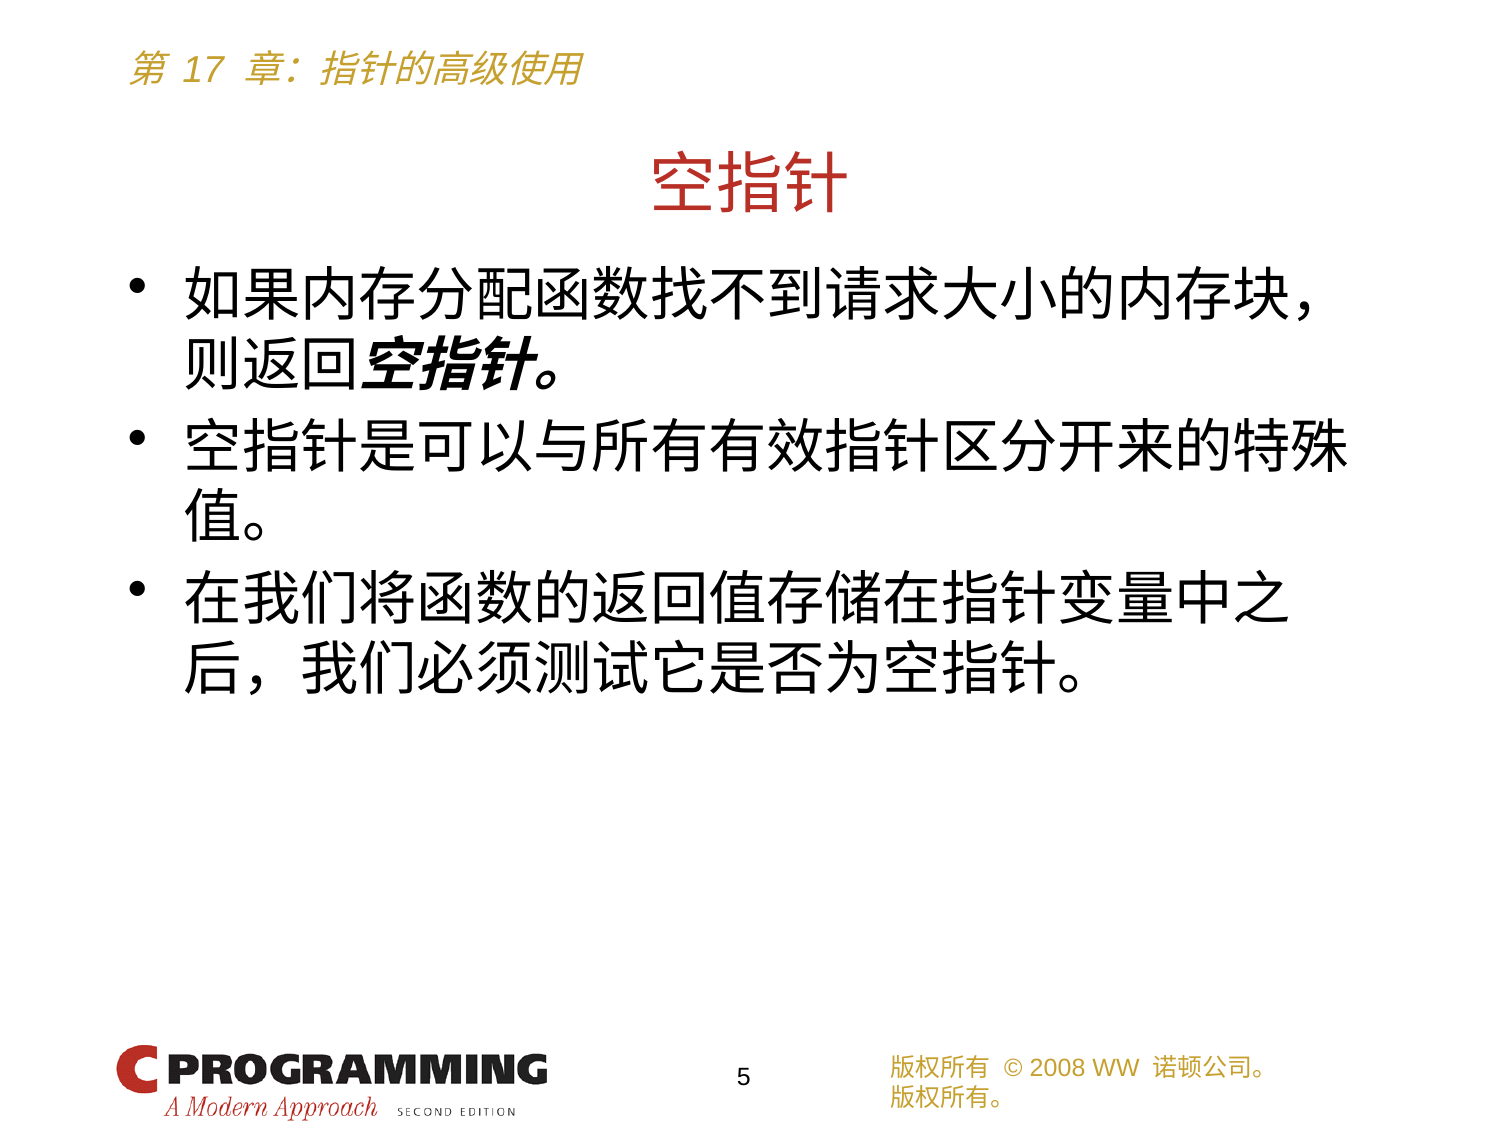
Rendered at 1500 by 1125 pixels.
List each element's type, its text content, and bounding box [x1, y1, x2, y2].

slide_number 5 [687, 1049, 801, 1101]
list 如果内存分配函数找不到请求大小的内存块，则返回空指针。 空指针是可以与所有有效指针区分开来的特殊值。 在我们将函数的返回值存储在指针变量中之后，我们必须测试它是否为空指针。 [112, 249, 1388, 1038]
picture [112, 1041, 550, 1123]
title 空指针 [112, 125, 1388, 238]
footer 版权所有 © 2008 WW 诺顿公司。 版权所有。 [874, 1043, 1388, 1119]
